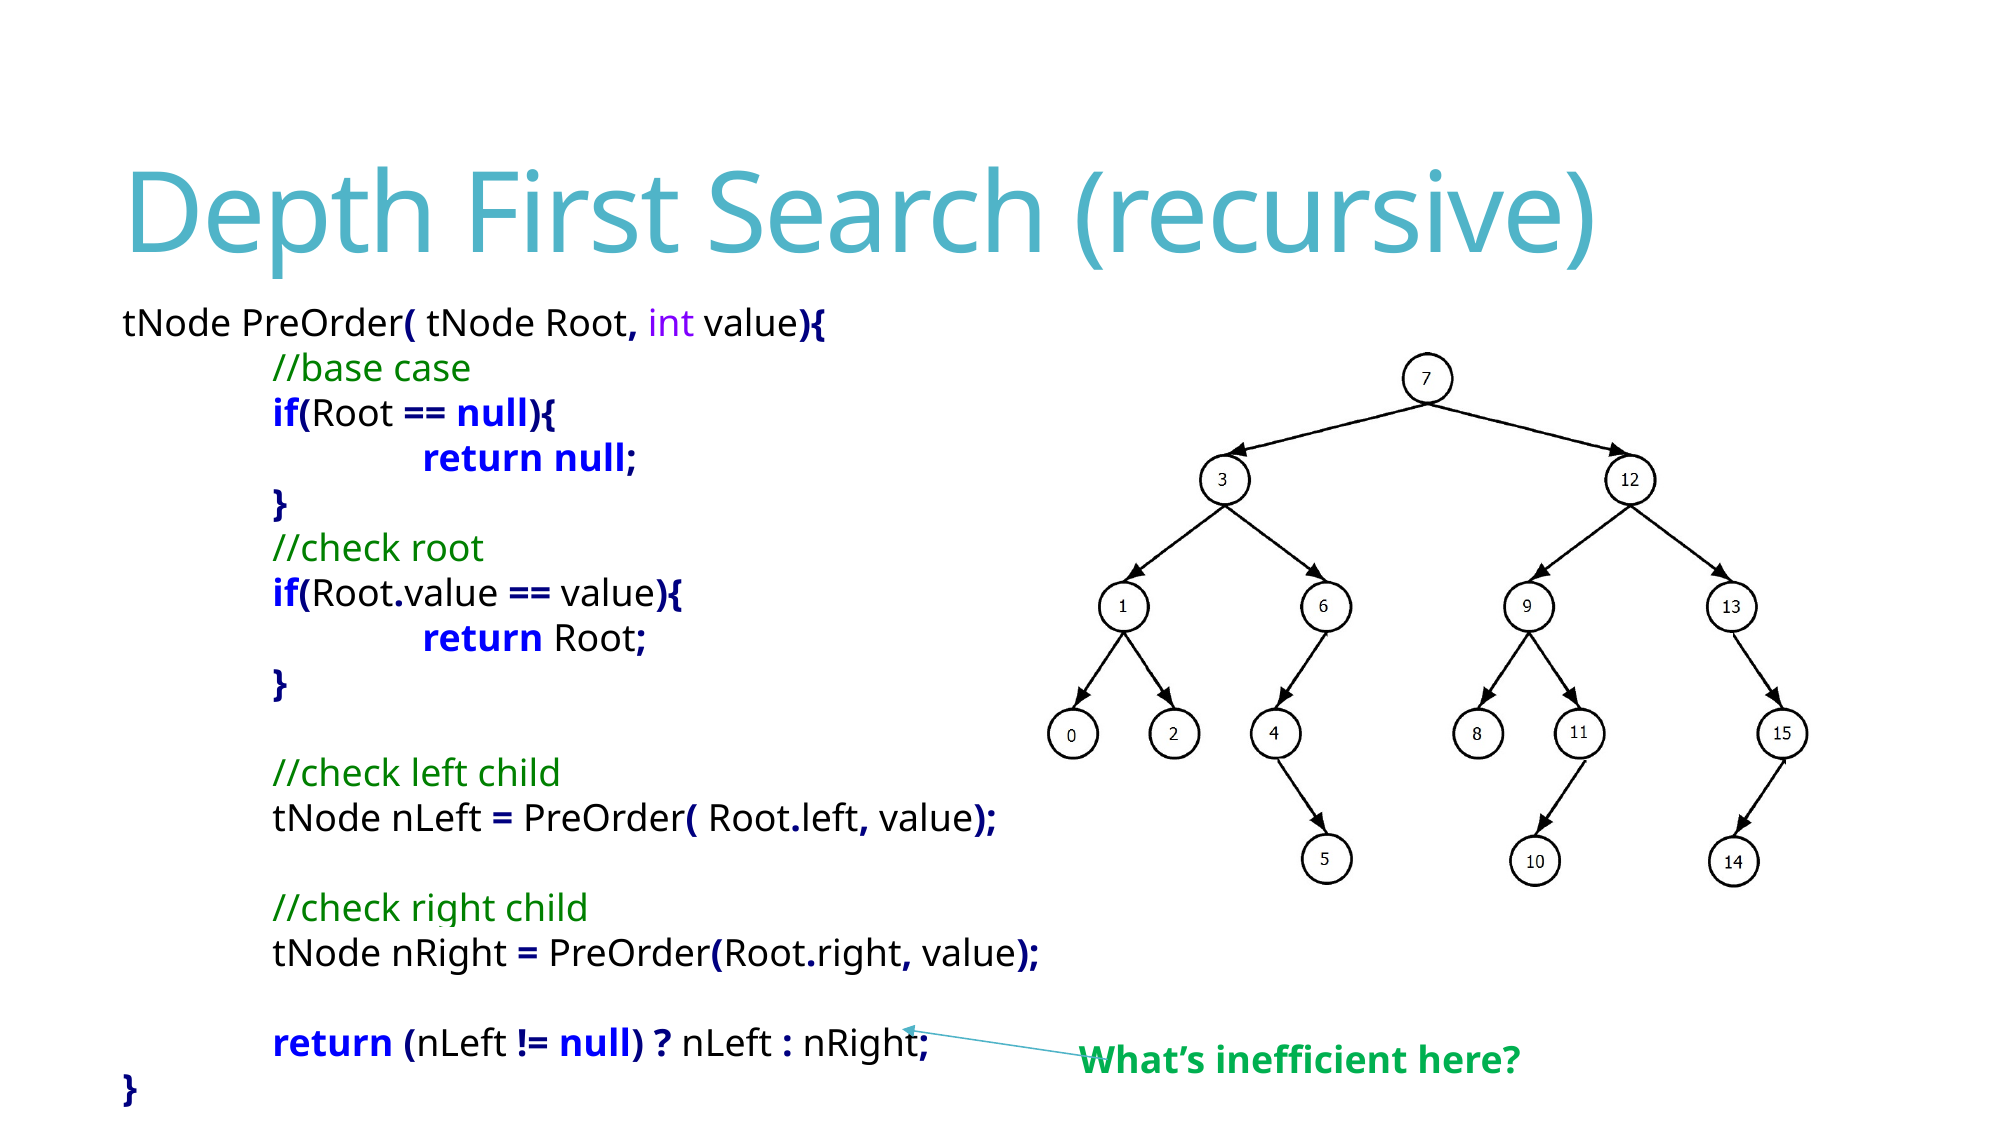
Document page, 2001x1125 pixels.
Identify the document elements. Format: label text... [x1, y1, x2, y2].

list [1007, 331, 1876, 951]
text_box What’s inefficient here? [1064, 1029, 1537, 1089]
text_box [901, 1028, 1108, 1060]
text_box tNode PreOrder( tNode Root, int value){ //base case if(Root == null){ return null; } //check root if(Root.value == value){ return Root; } //check left child tNode nLeft = PreOrder( Root.left, value); //check right child tNode nRight = PreOrder(Root.right, value); return (nLeft != null) ? nLeft : nRight; } [107, 291, 1108, 1117]
title Depth First Search (recursive) [107, 81, 1875, 331]
